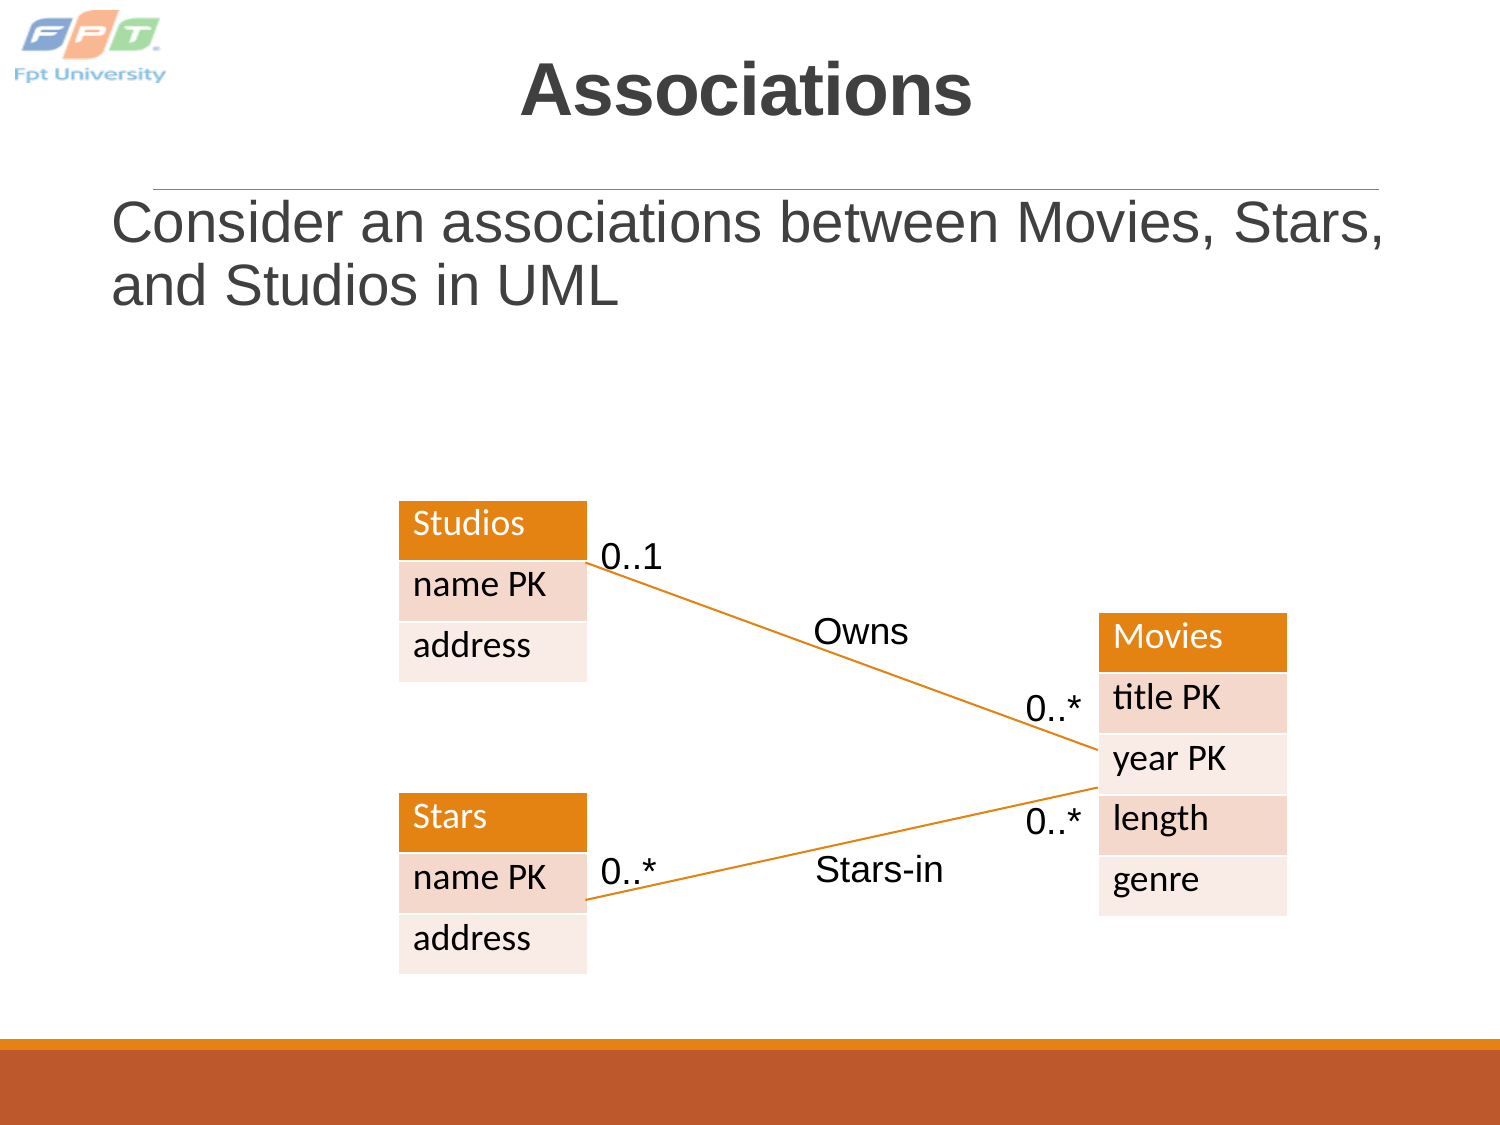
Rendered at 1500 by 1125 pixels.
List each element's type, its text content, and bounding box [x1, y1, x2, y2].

table_cell address [399, 915, 587, 974]
table_cell name PK [399, 854, 587, 913]
table_header Studios [399, 501, 587, 560]
title Associations [96, 47, 1399, 185]
table_header Movies [1108, 613, 1287, 672]
table_cell length [1108, 796, 1287, 855]
list Consider an associations between Movies, Stars, and Studios in UML [96, 185, 1399, 1017]
table_cell genre [1099, 857, 1287, 916]
table_cell title PK [1108, 674, 1287, 733]
table_cell name PK [399, 562, 581, 621]
table_cell year PK [1108, 735, 1287, 794]
table_header Stars [399, 793, 581, 852]
text_box [15, 10, 166, 83]
text_box [584, 524, 1099, 901]
table_cell address [399, 623, 581, 682]
